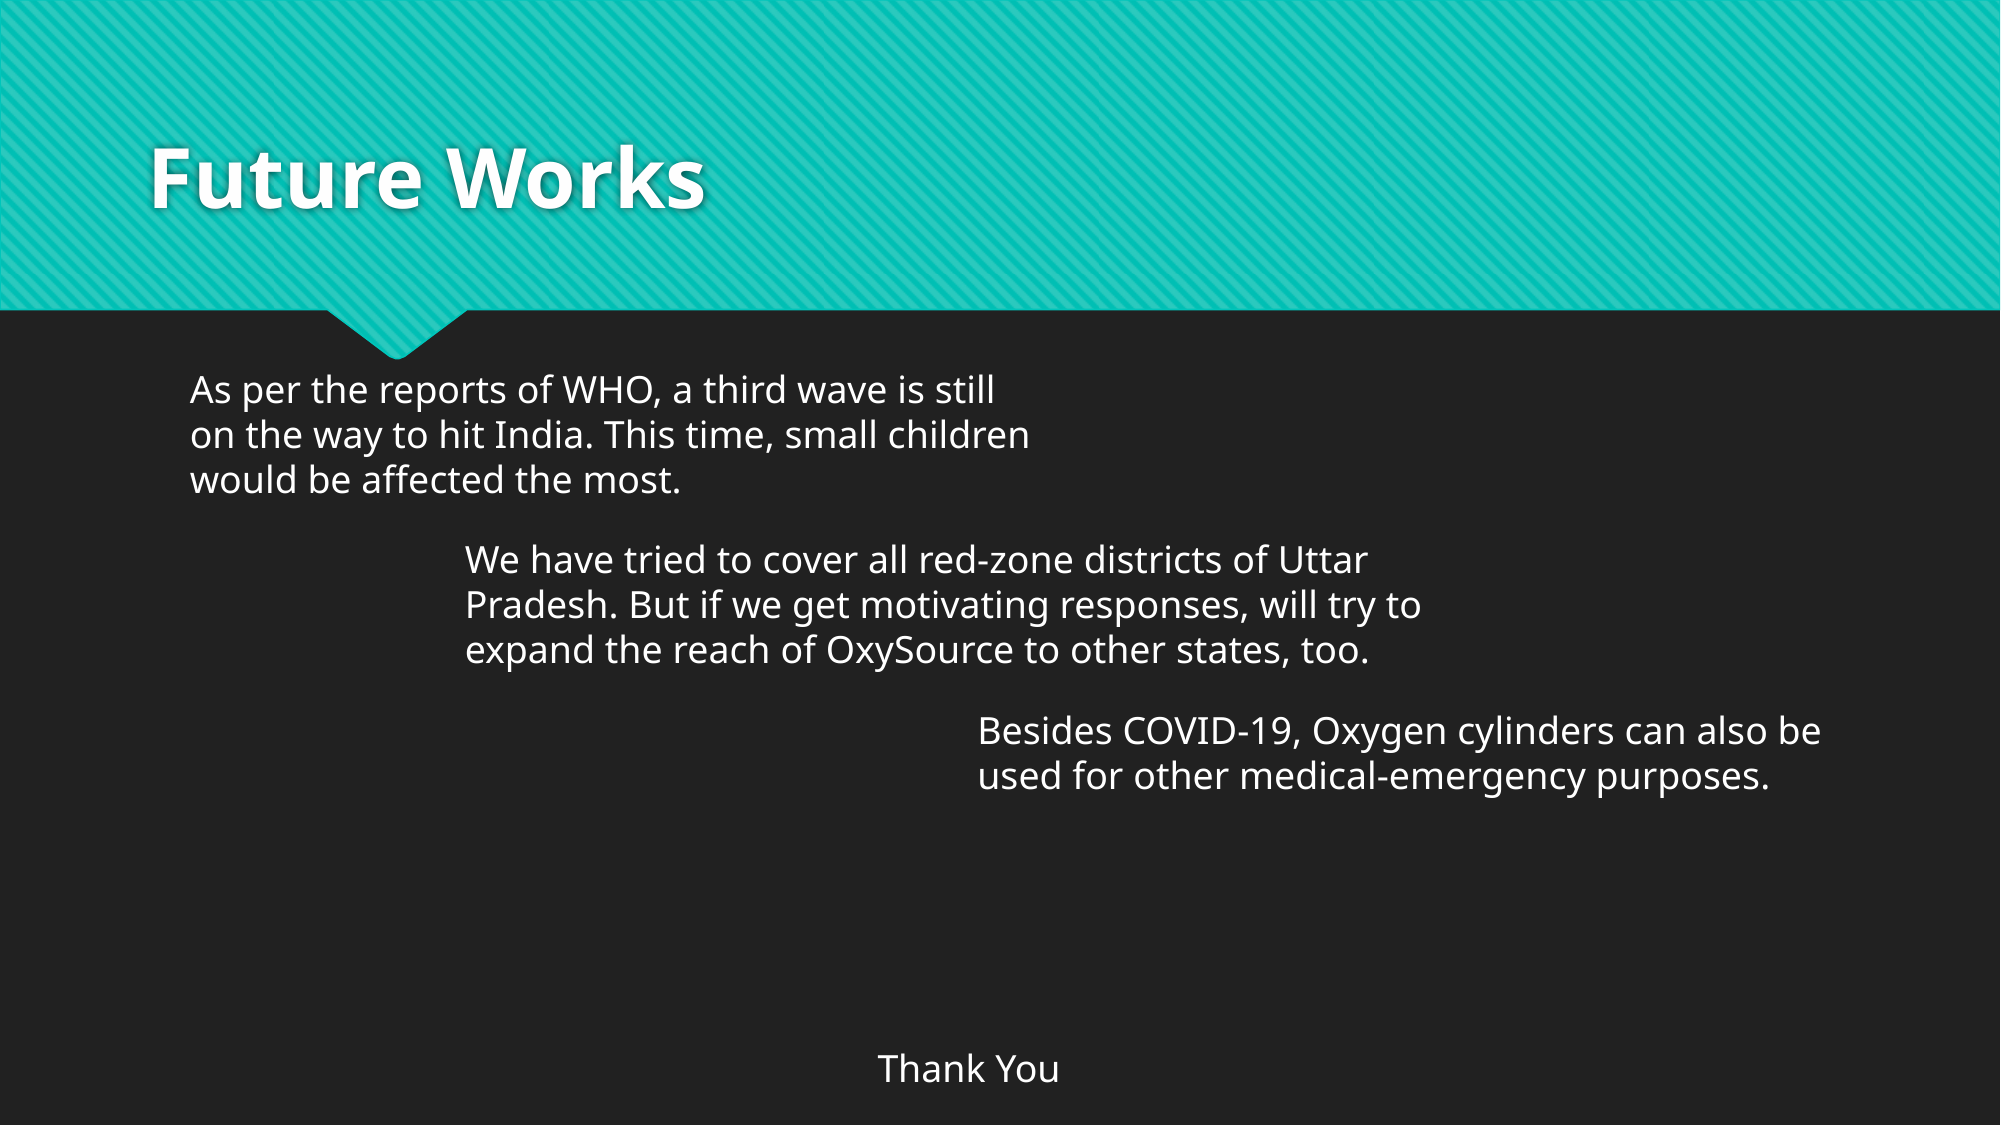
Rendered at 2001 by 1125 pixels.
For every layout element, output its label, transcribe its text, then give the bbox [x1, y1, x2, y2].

text_box We have tried to cover all red-zone districts of Uttar Pradesh. But if we get motivating responses, will try to expand the reach of OxySource to other states, too. [449, 528, 1500, 678]
text_box As per the reports of WHO, a third wave is still on the way to hit India. This time, small children would be affected the most. [174, 358, 1050, 509]
text_box Thank You [862, 1037, 1138, 1098]
title Future Works [132, 73, 1868, 233]
text_box Besides COVID-19, Oxygen cylinders can also be used for other medical-emergency purposes. [962, 699, 1900, 805]
